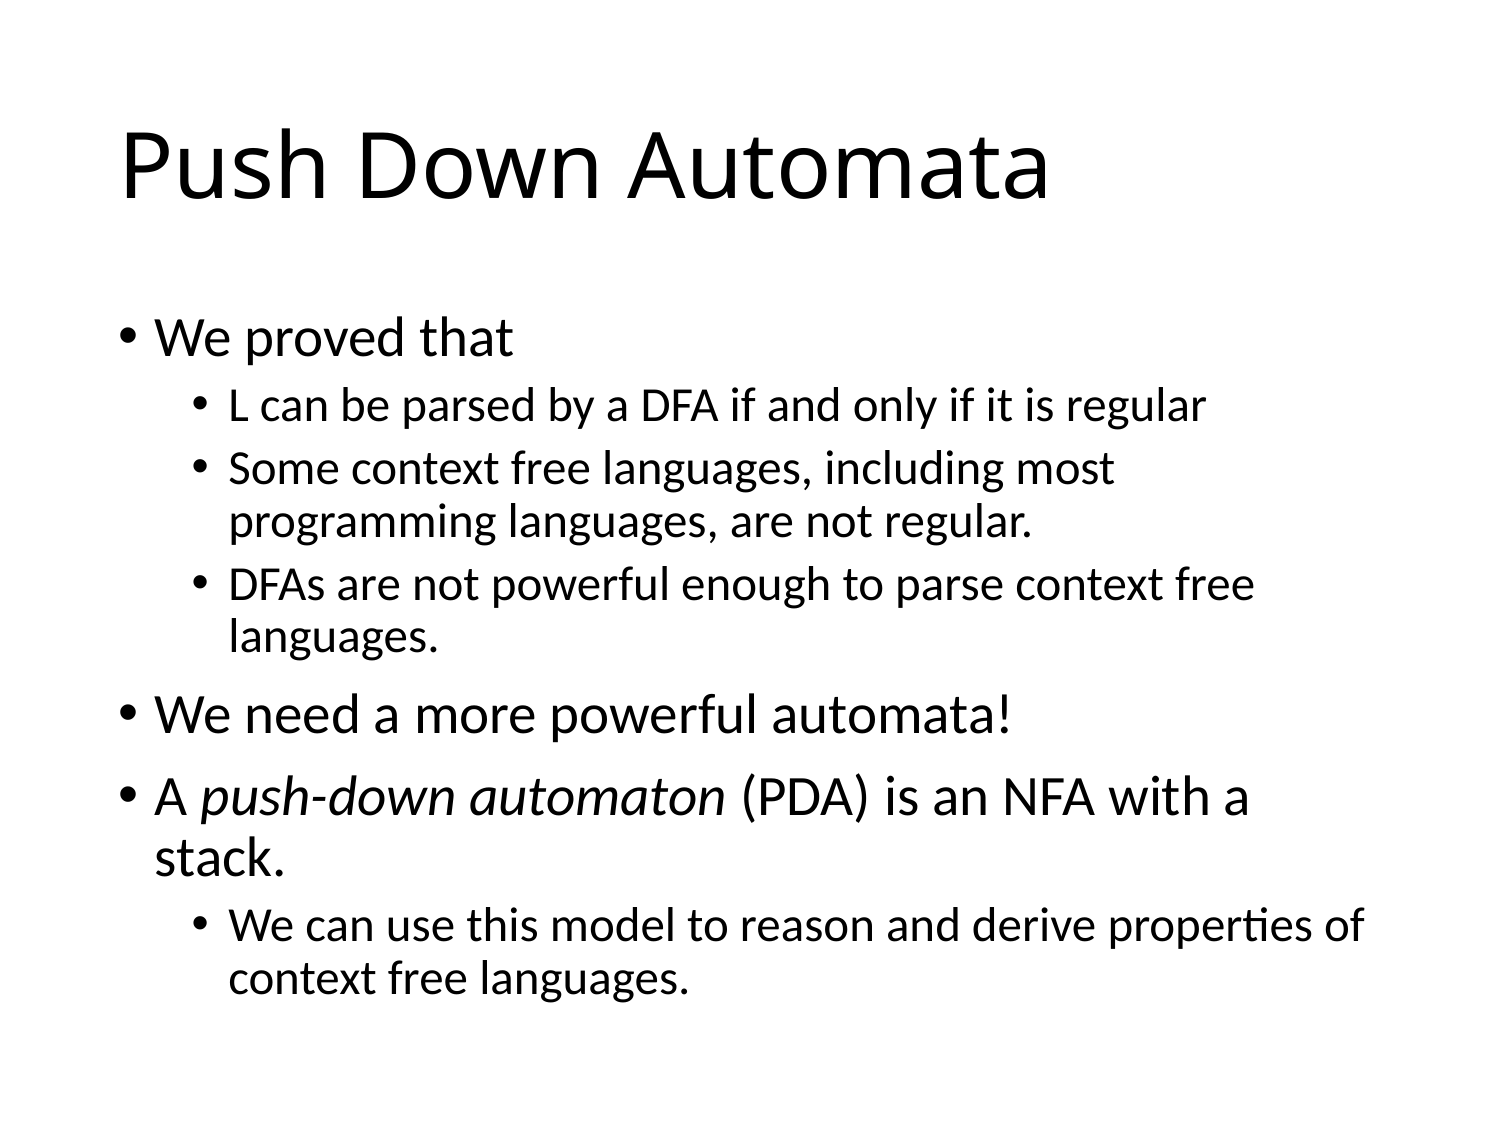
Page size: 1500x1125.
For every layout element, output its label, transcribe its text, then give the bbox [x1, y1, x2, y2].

title Push Down Automata [103, 59, 1397, 278]
list We proved that L can be parsed by a DFA if and only if it is regular Some context free languages, including most programming languages, are not regular. DFAs are not powerful enough to parse context free languages. We need a more powerful automata! A push-down automaton (PDA) is an NFA with a stack. We can use this model to reason and derive properties of context free languages. [103, 299, 1397, 1014]
